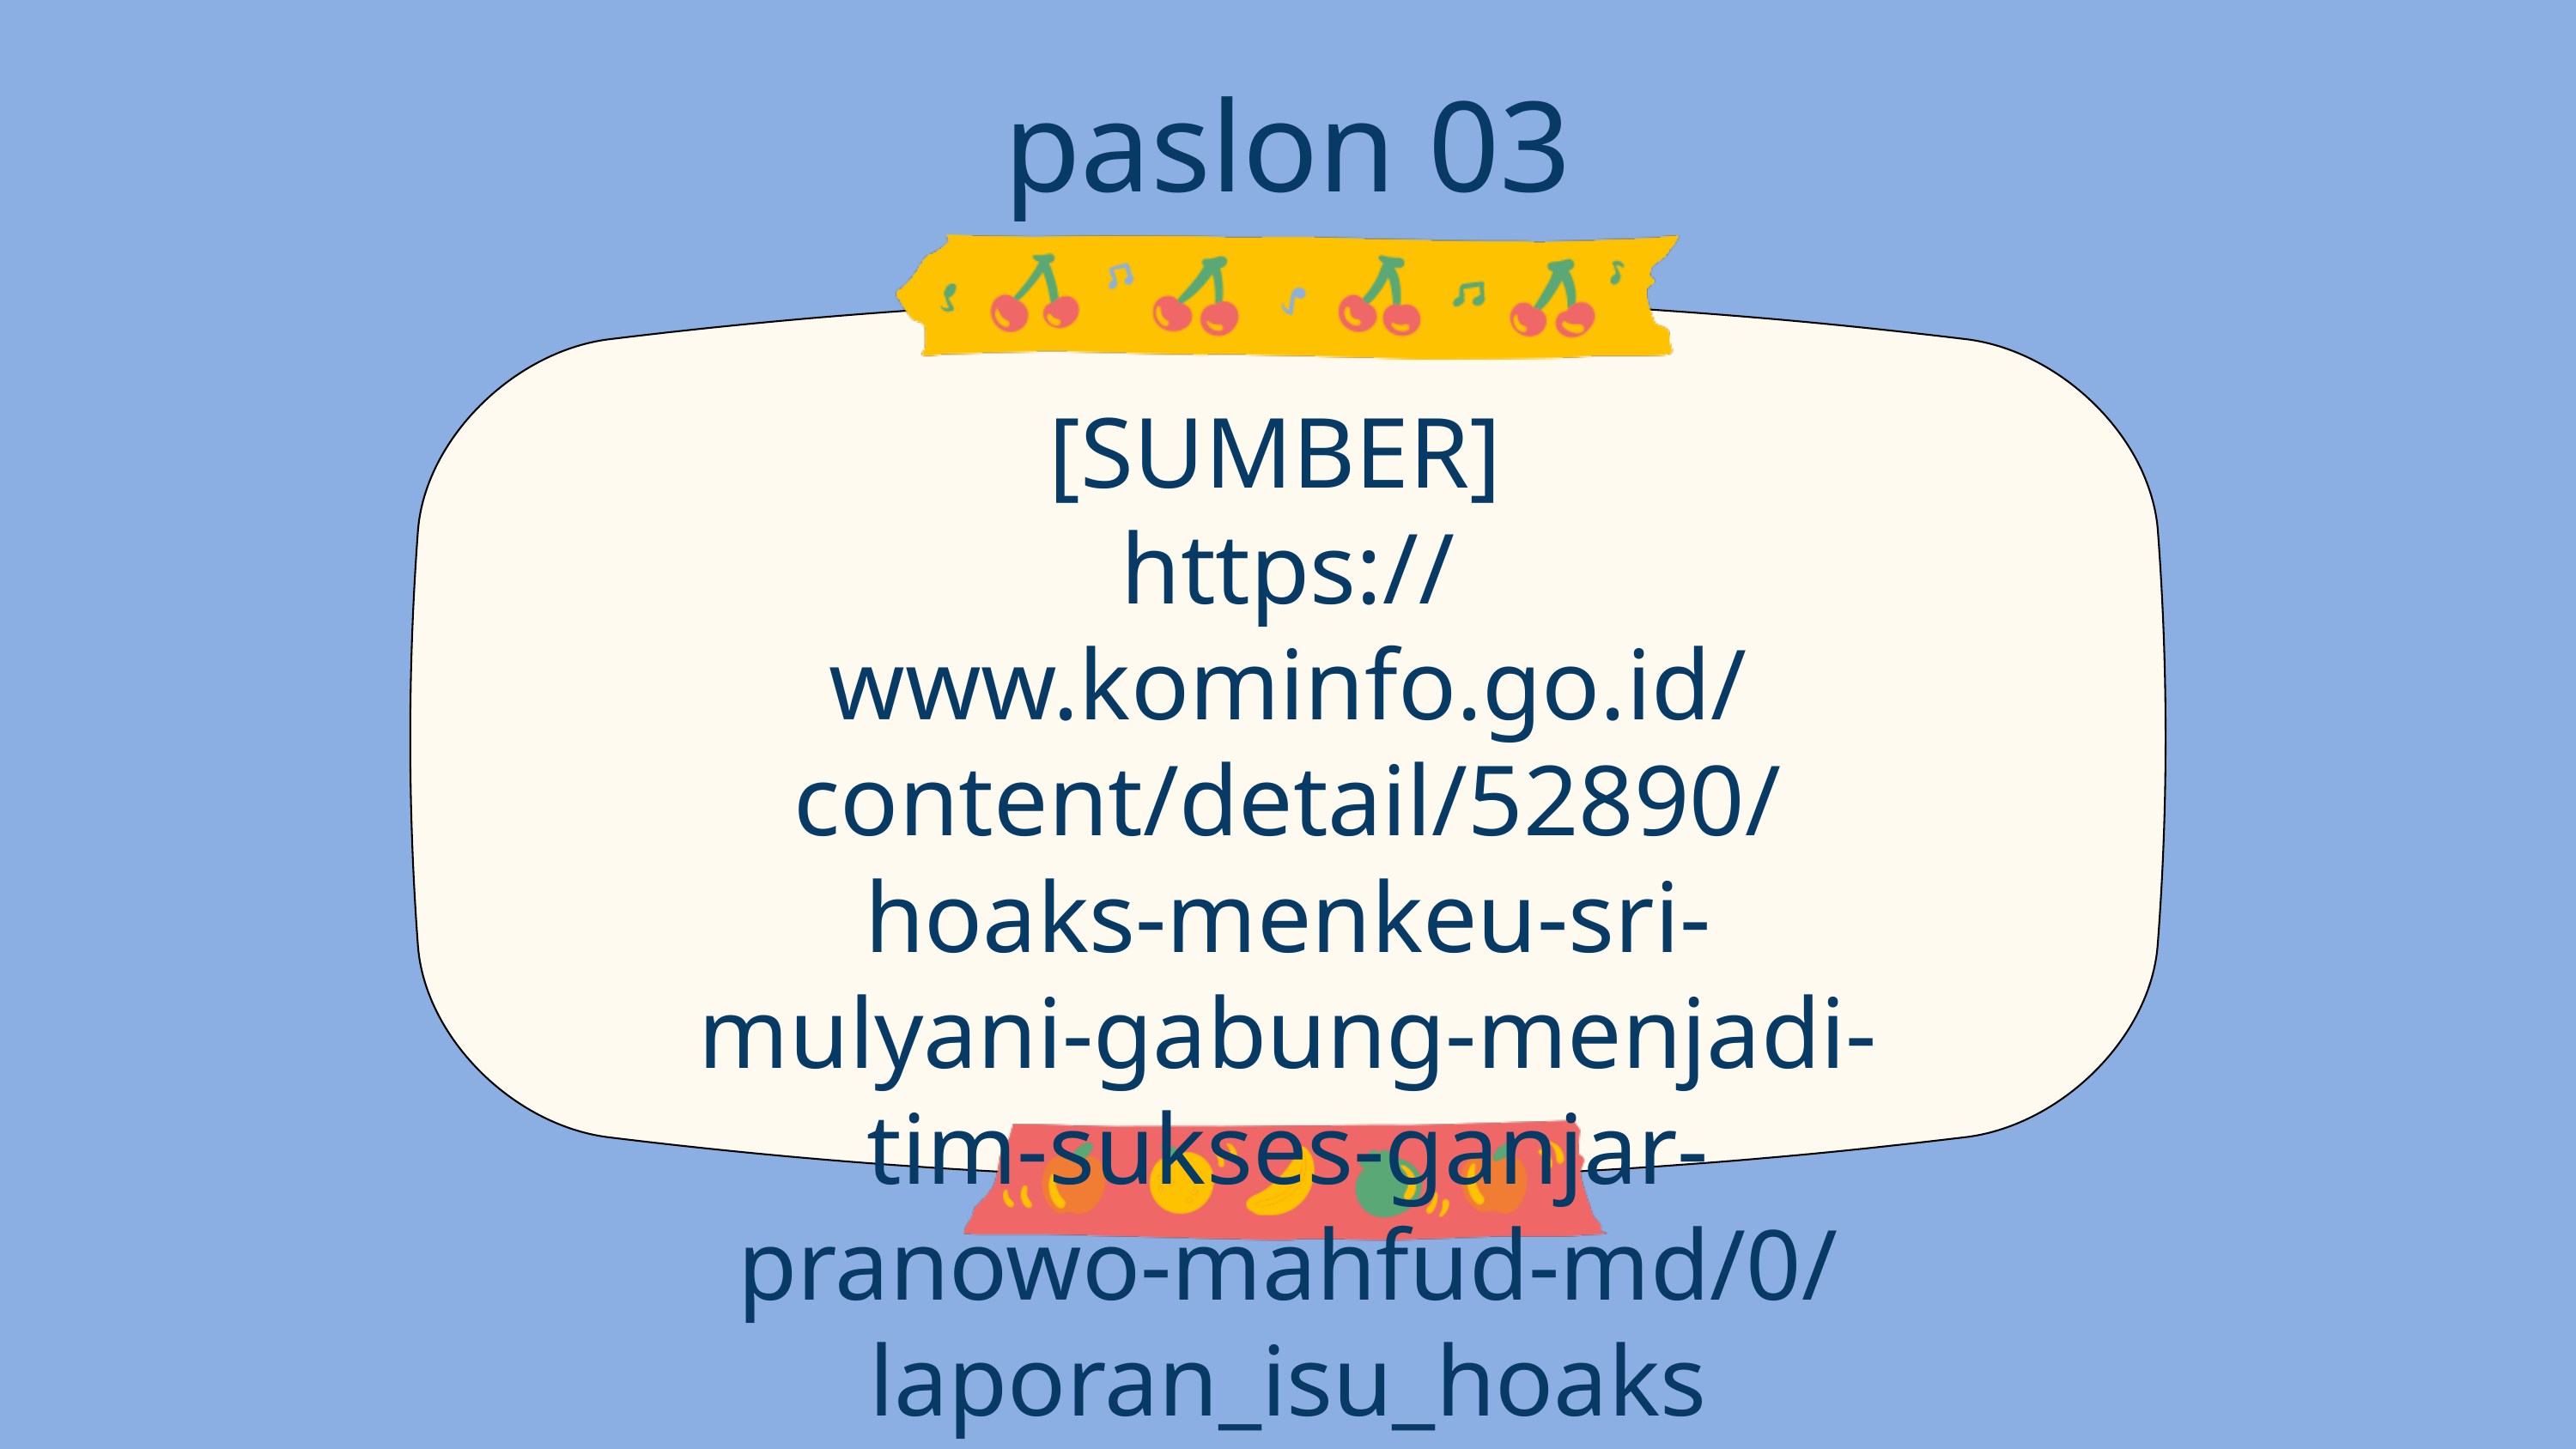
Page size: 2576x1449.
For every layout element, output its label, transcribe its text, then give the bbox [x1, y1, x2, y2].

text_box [410, 297, 2166, 1180]
text_box paslon 03 [501, 67, 2075, 218]
text_box [895, 234, 1681, 294]
text_box [SUMBER] https://www.kominfo.go.id/content/detail/52890/hoaks-menkeu-sri-mulyani-gabung-menjadi-tim-sukses-ganjar-pranowo-mahfud-md/0/laporan_isu_hoaks [679, 1185, 1897, 1436]
